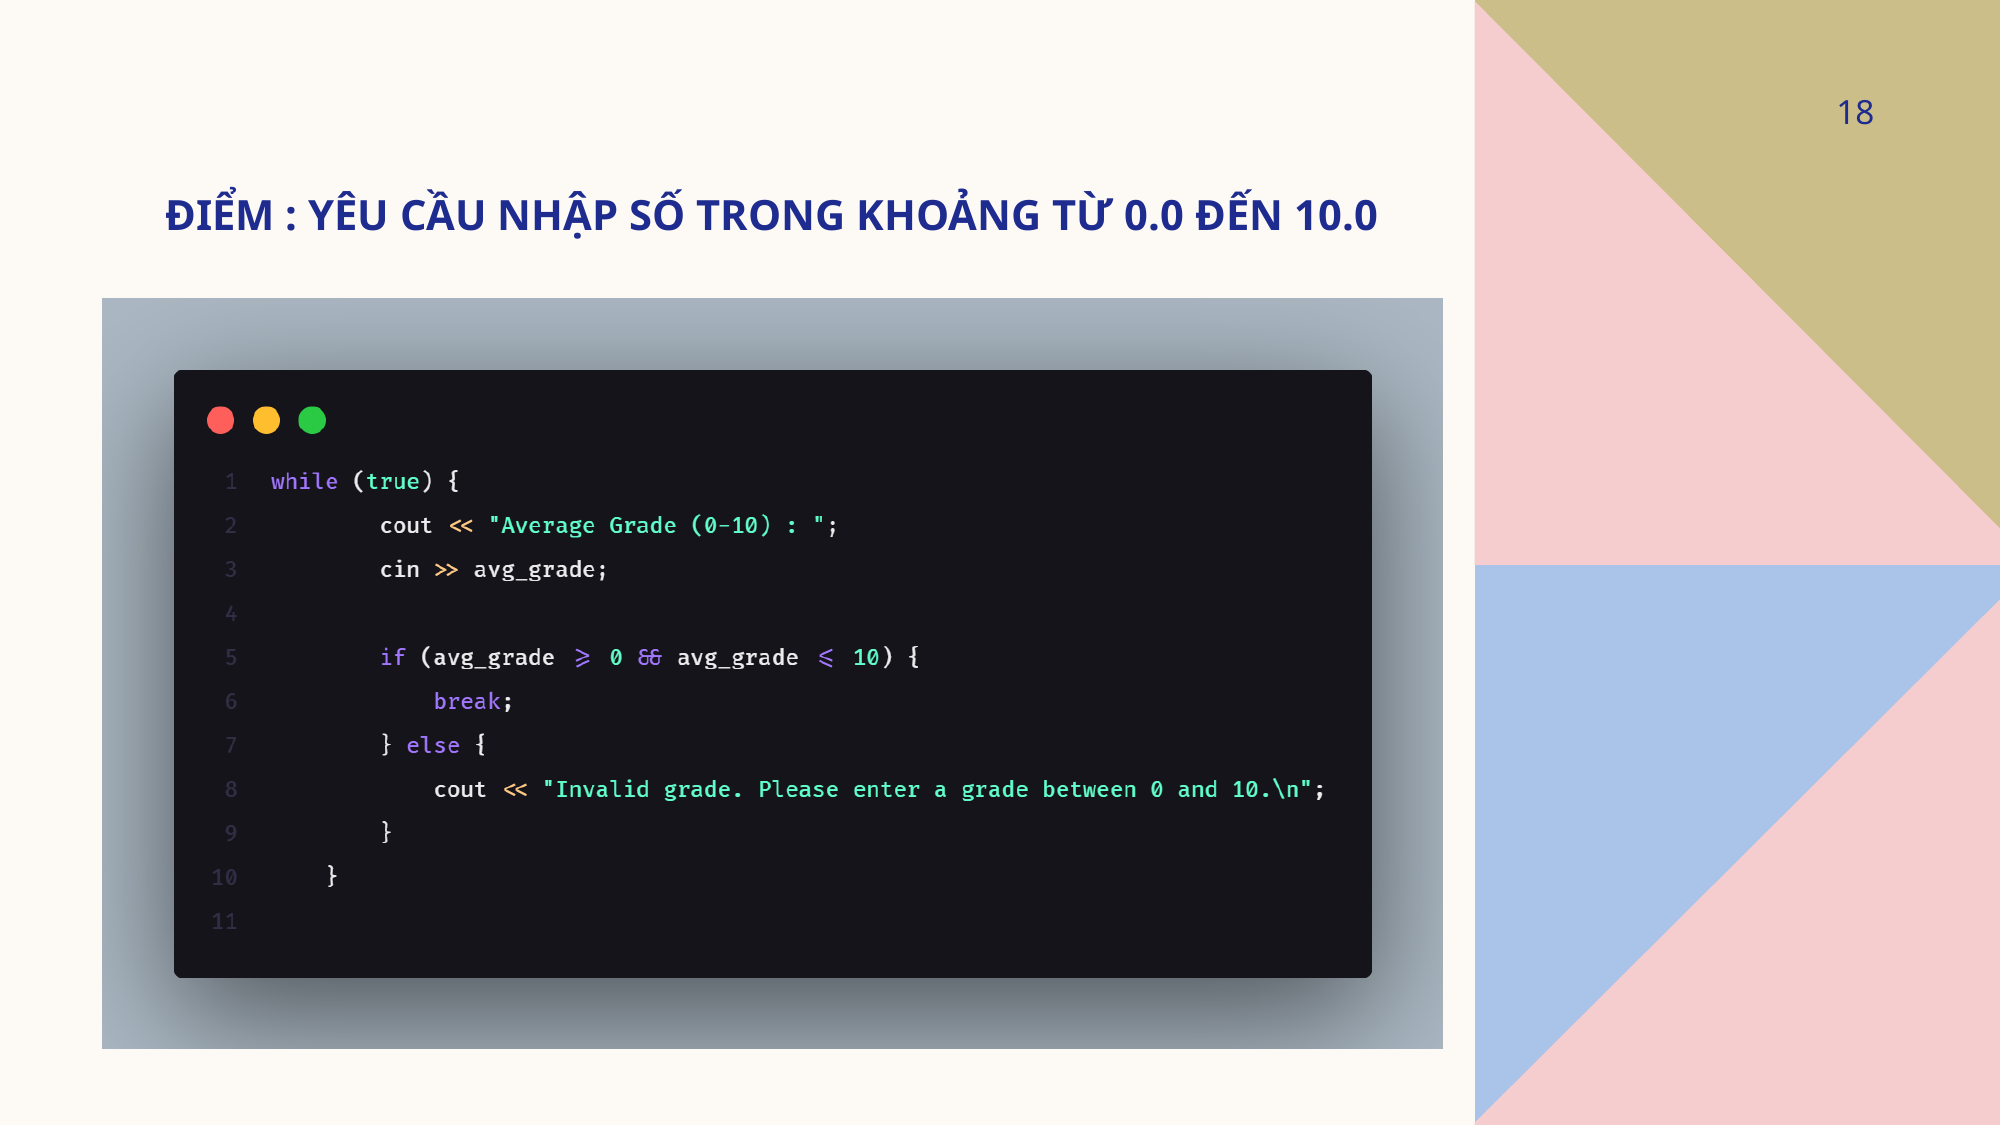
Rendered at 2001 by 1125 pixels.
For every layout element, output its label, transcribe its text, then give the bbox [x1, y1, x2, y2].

slide_number 18 [1712, 75, 1875, 153]
picture [102, 298, 1443, 1049]
title Điểm : Yêu cầu nhập số trong khoảng từ 0.0 đến 10.0 [150, 88, 1429, 289]
